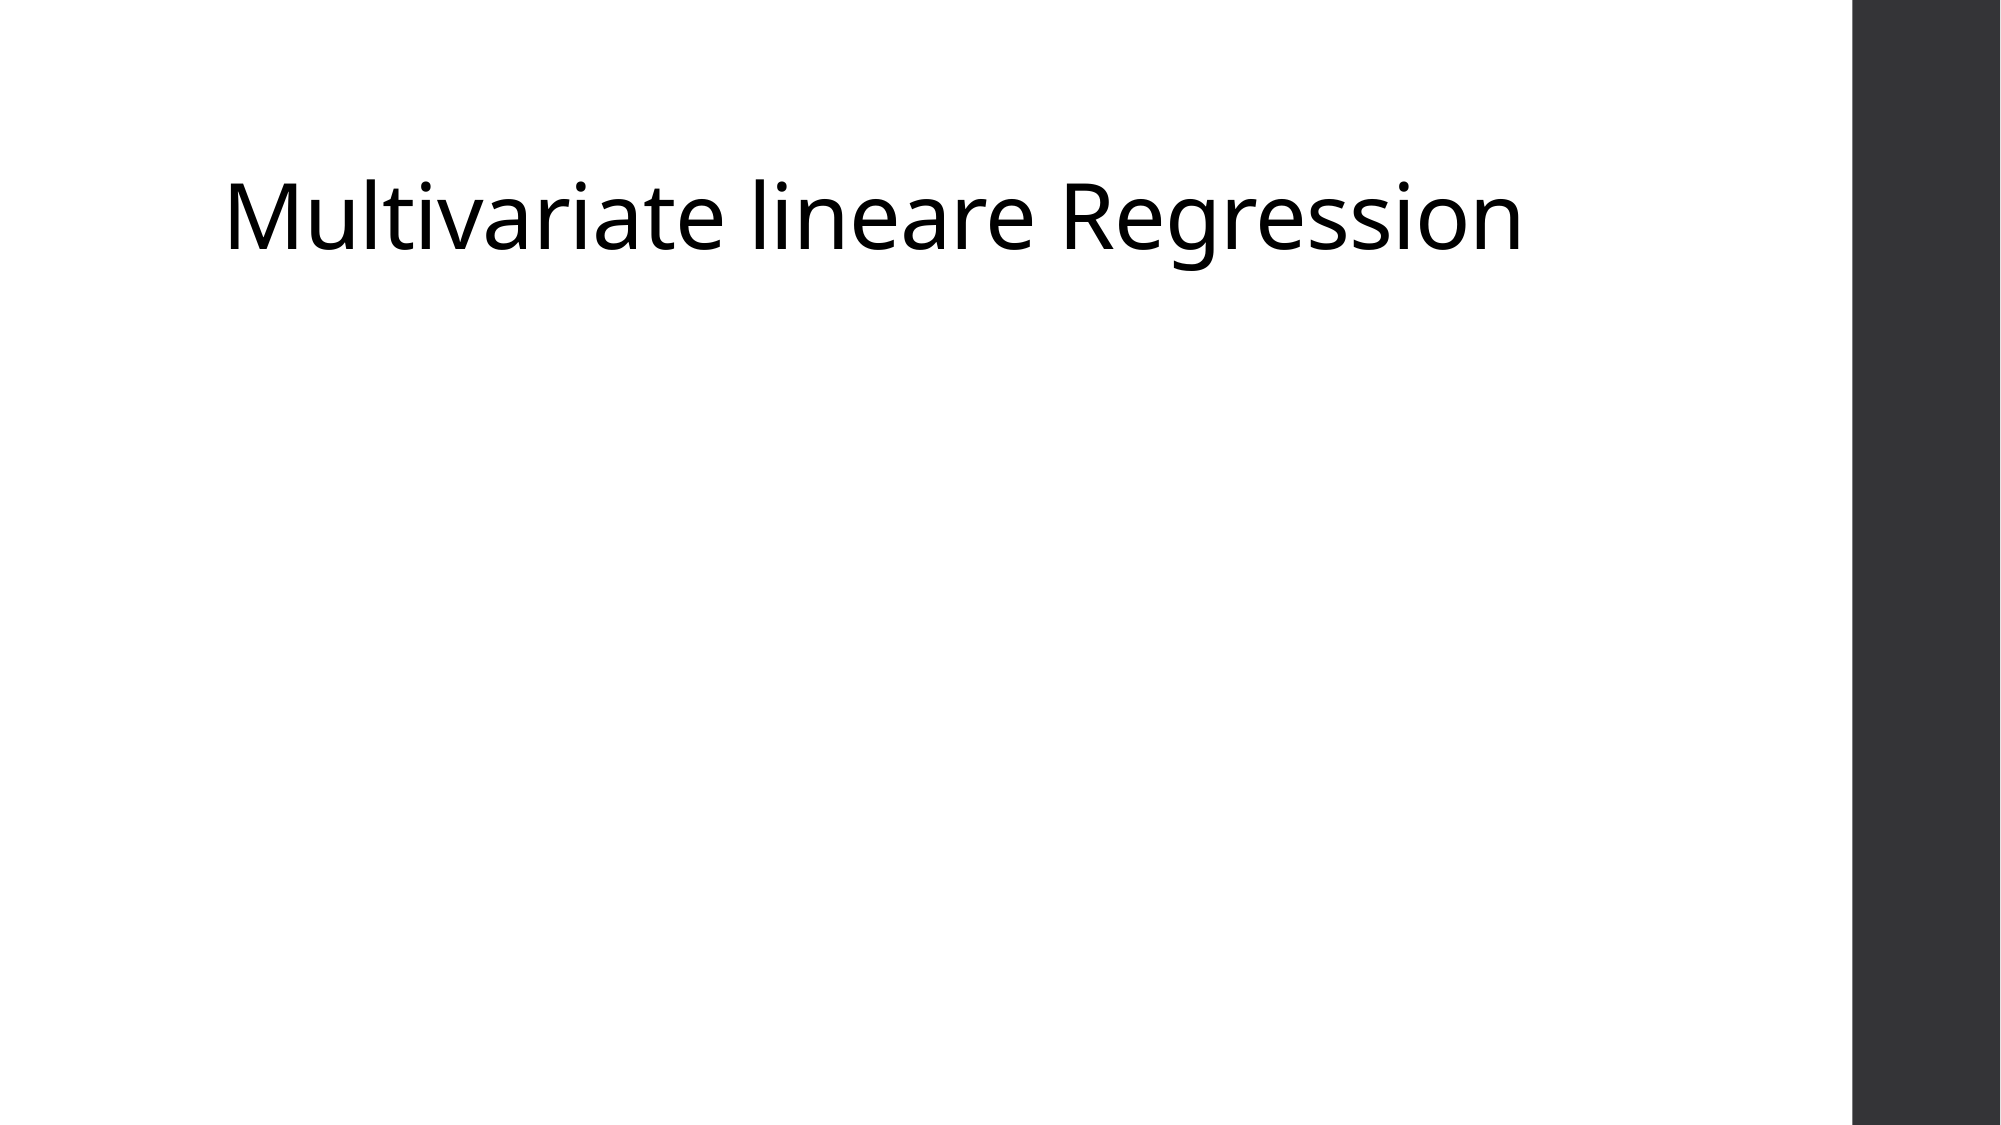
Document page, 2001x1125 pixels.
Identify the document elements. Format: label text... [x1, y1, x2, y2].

title Multivariate lineare Regression [206, 60, 1797, 278]
